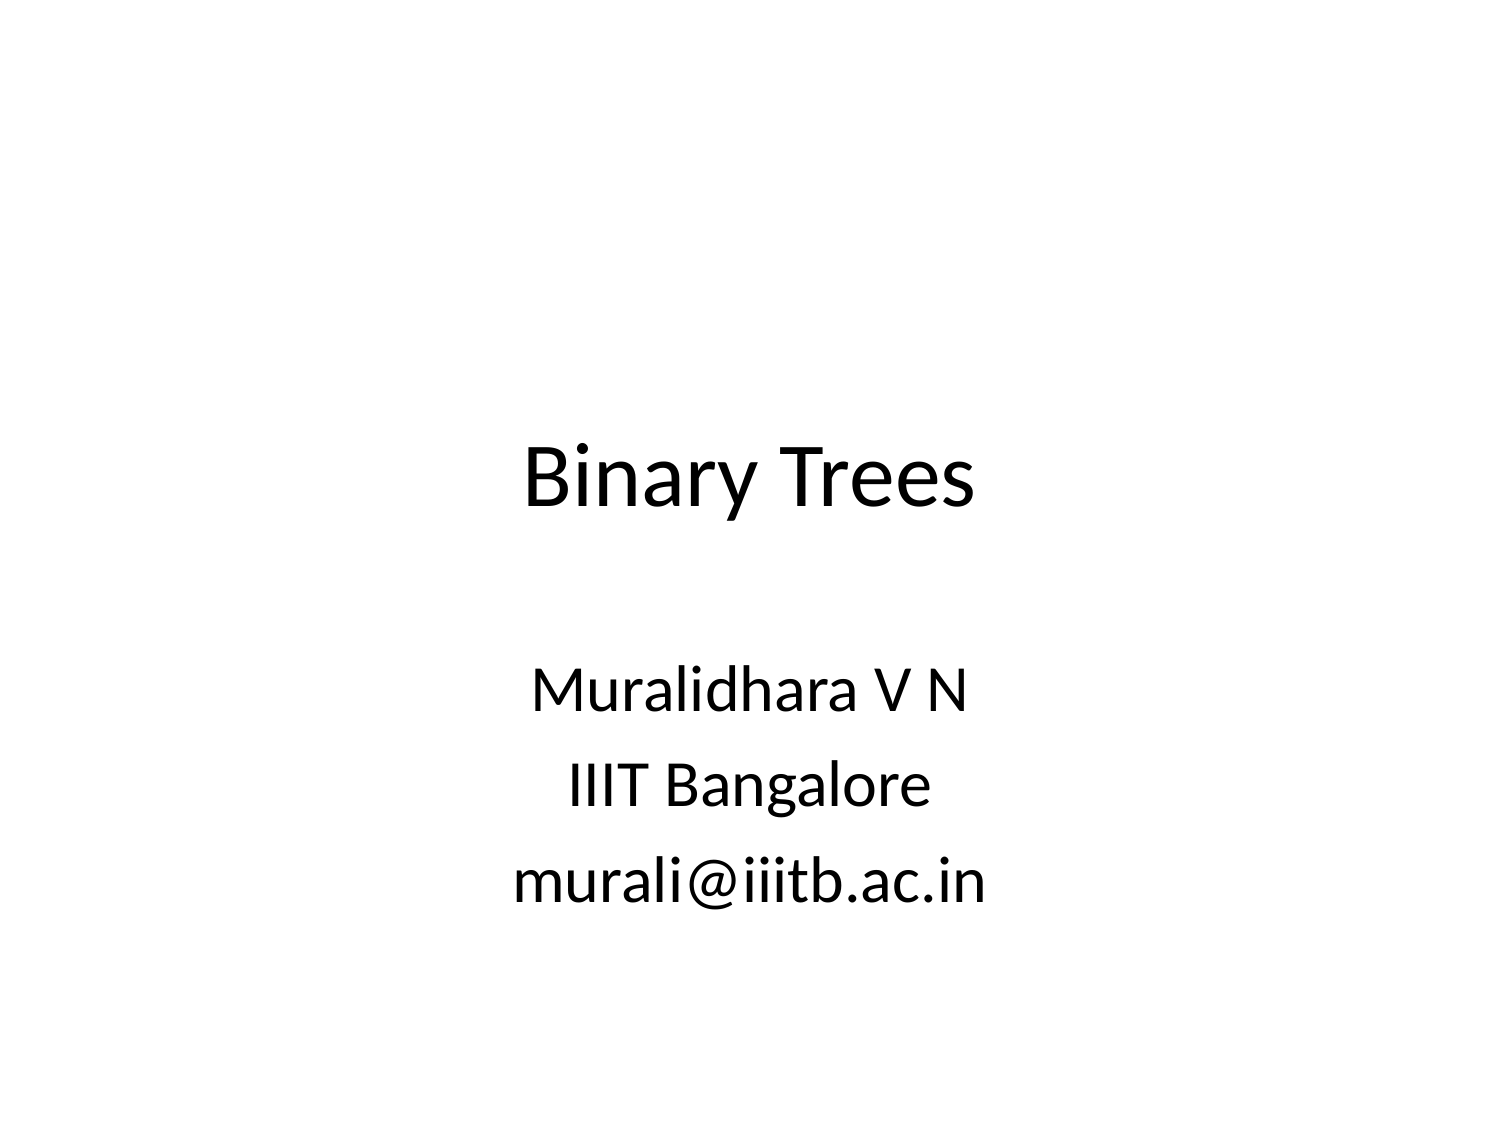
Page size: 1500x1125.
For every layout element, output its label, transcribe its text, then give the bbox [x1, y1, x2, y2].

title Binary Trees [112, 349, 1388, 591]
subtitle Muralidhara V N IIIT Bangalore murali@iiitb.ac.in [225, 637, 1275, 925]
